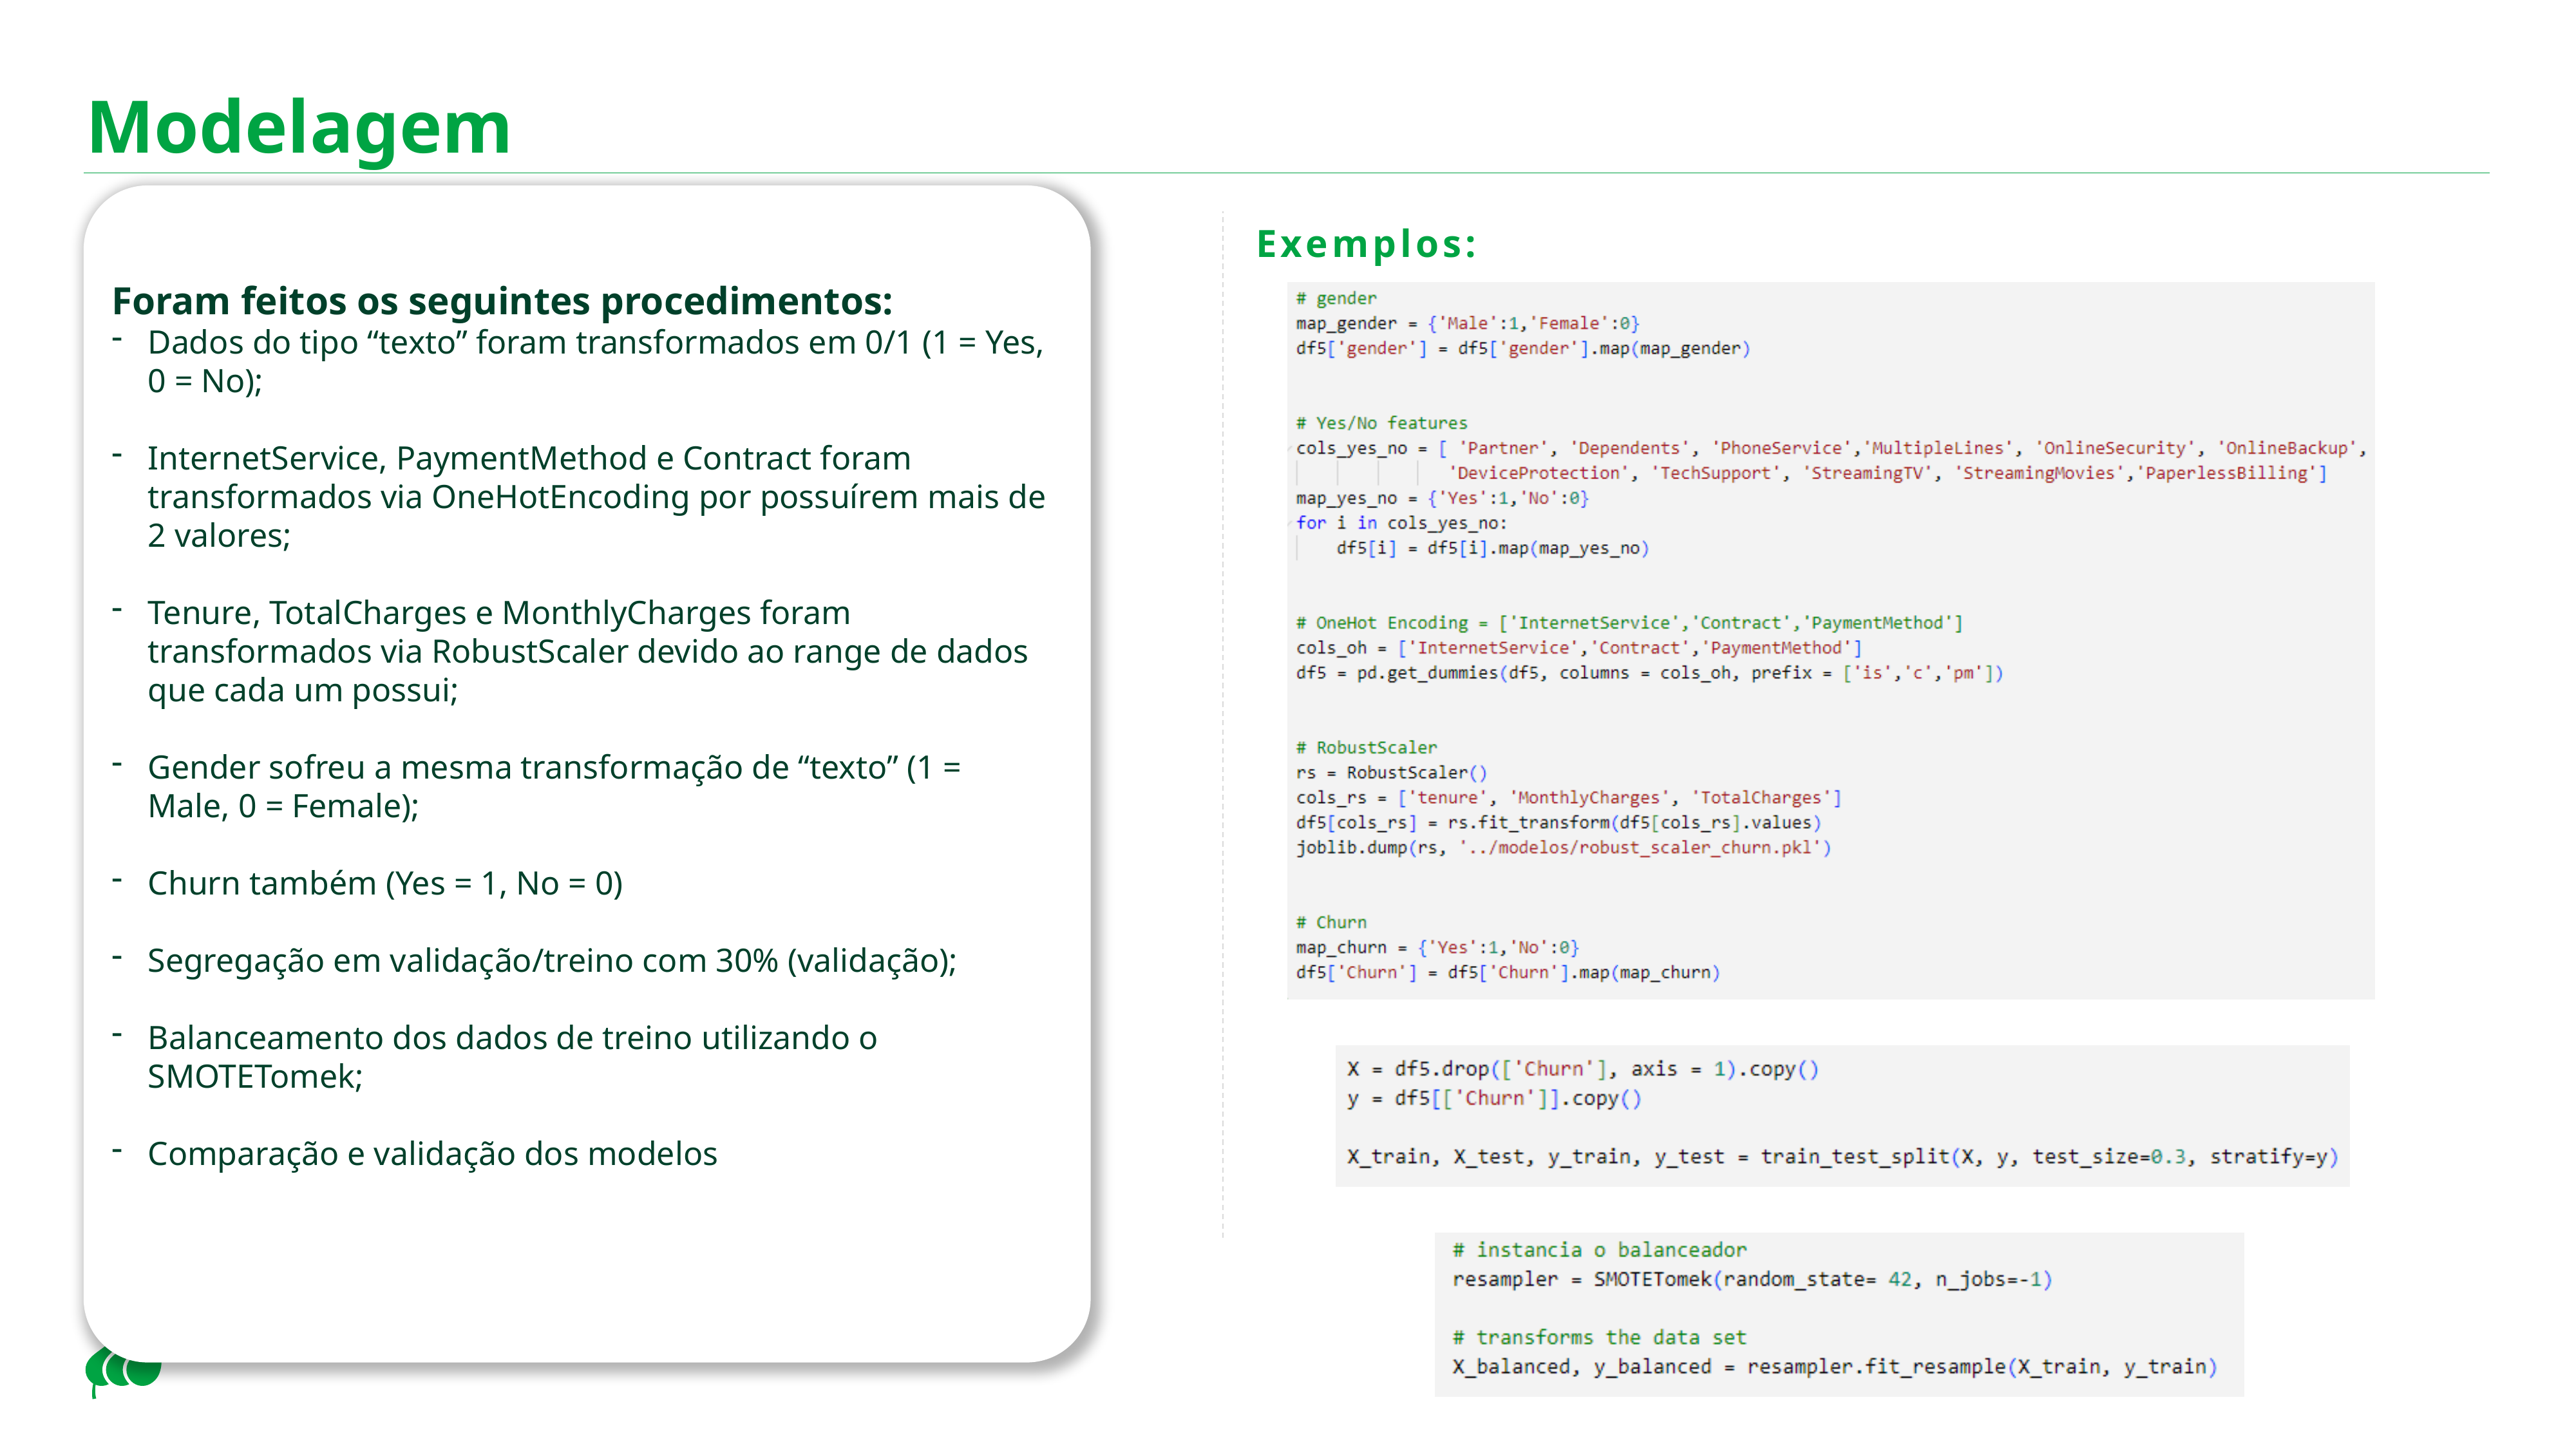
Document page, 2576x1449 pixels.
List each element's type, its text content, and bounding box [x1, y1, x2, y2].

text_box Modelagem [86, 62, 2490, 173]
text_box [82, 184, 1092, 1363]
text_box Exemplos: [1256, 211, 2474, 352]
picture [1287, 282, 2375, 999]
picture [1435, 1233, 2244, 1397]
text_box Foram feitos os seguintes procedimentos: Dados do tipo “texto” foram transformados em 0/1 (1 = Yes, 0 = No); InternetService, PaymentMethod e Contract foram transformados via OneHotEncoding por possuírem mais de 2 valores; Tenure, TotalCharges e MonthlyCharges foram transformados via RobustScaler devido ao range de dados que cada um possui; Gender sofreu a mesma transformação de “texto” (1 = Male, 0 = Female); Churn também (Yes = 1, No = 0) Segregação em validação/treino com 30% (validação); Balanceamento dos dados de treino utilizando o SMOTETomek; Comparação e validação dos modelos [102, 211, 1059, 1238]
picture [1336, 1045, 2350, 1187]
